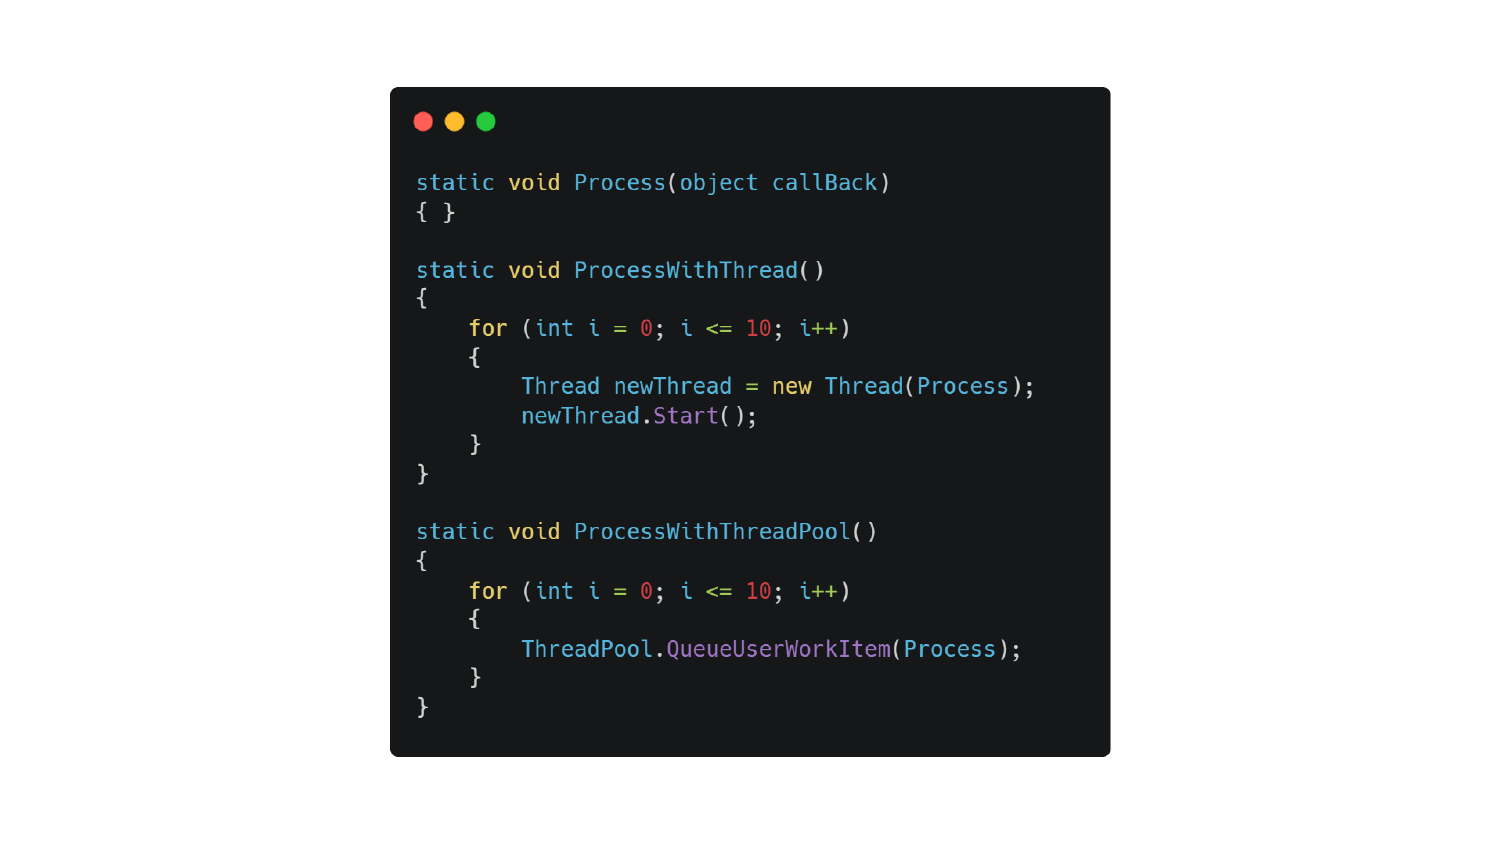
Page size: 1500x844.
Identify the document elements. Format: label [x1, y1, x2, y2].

picture [303, 0, 1197, 844]
